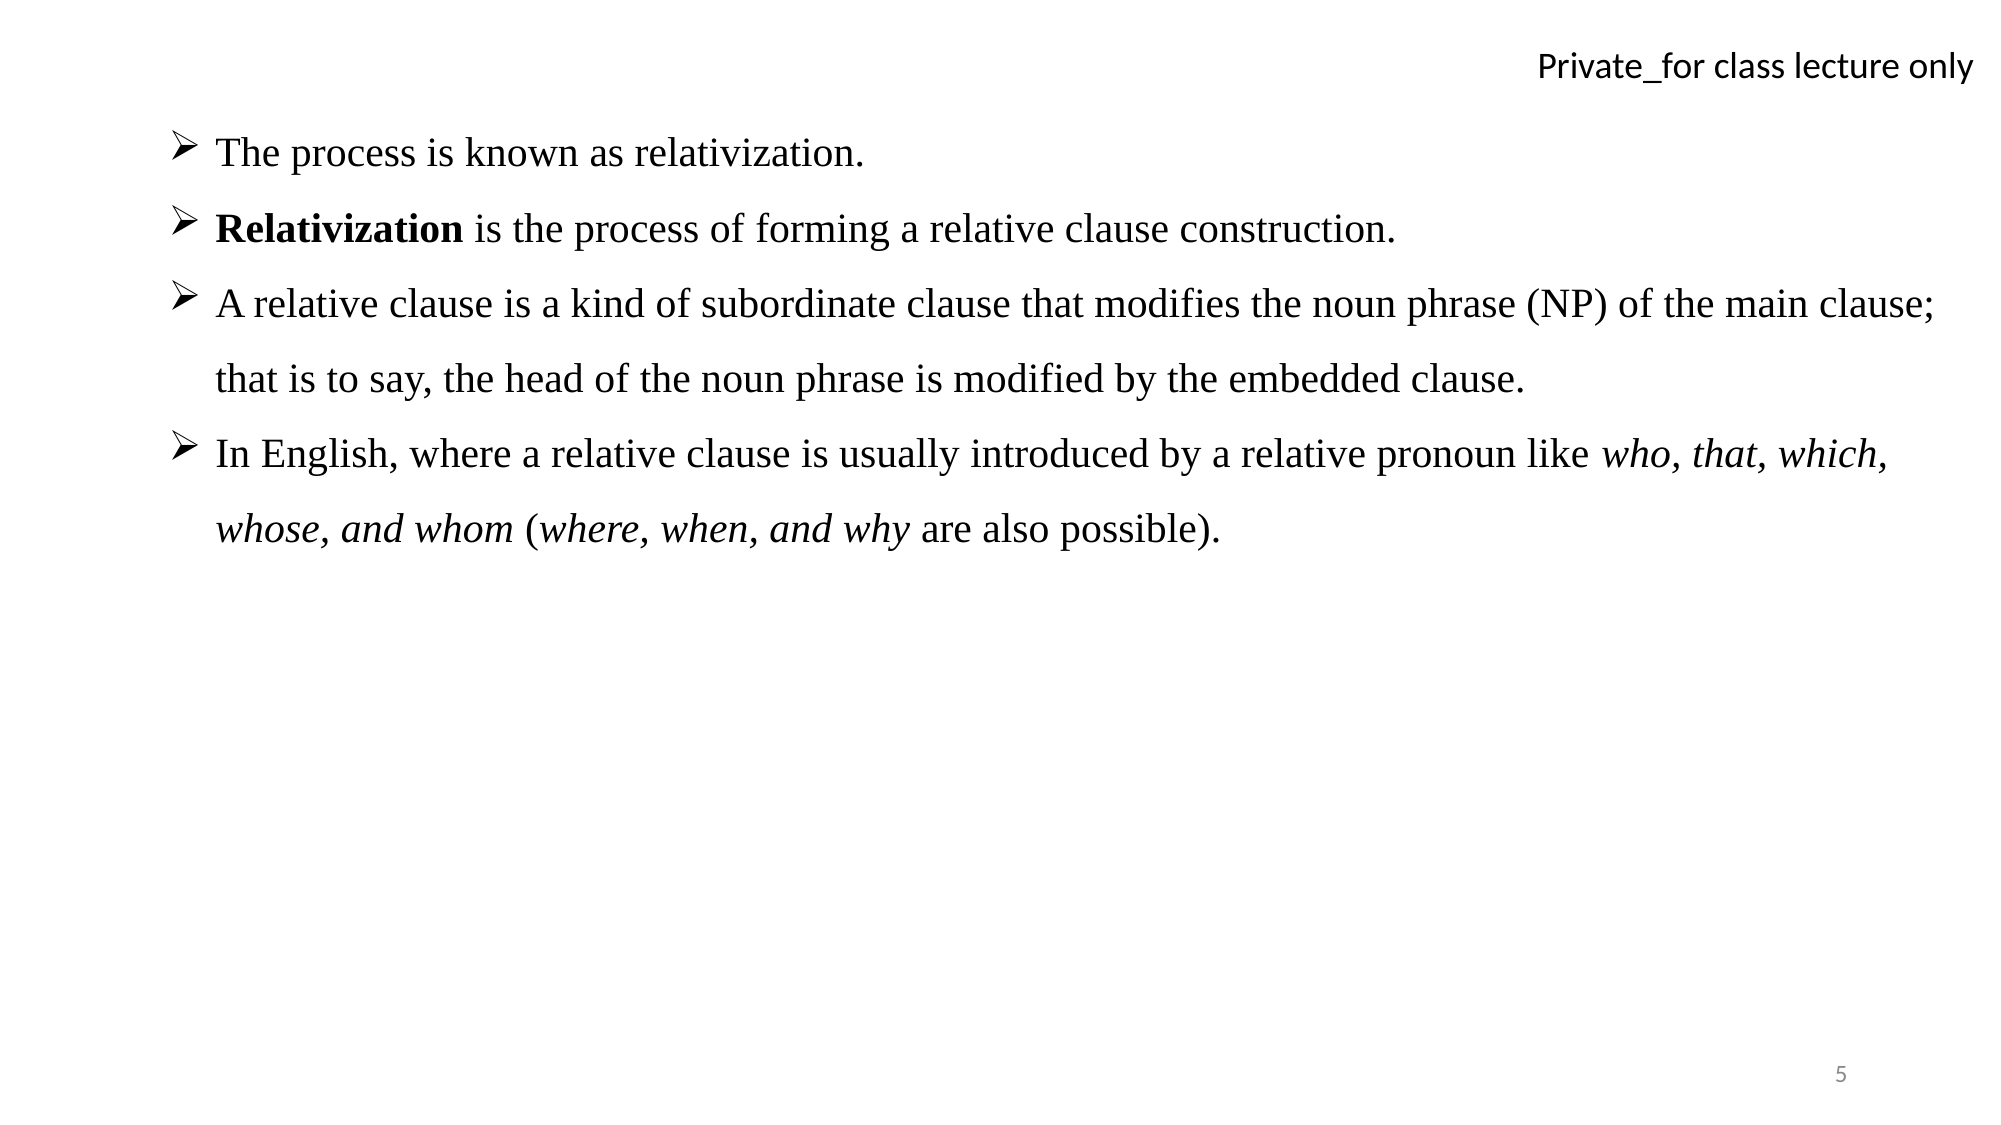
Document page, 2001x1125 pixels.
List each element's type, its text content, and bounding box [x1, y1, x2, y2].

slide_number 5 [1412, 1042, 1863, 1103]
subtitle The process is known as relativization. Relativization is the process of forming a relative clause construction. A relative clause is a kind of subordinate clause that modifies the noun phrase (NP) of the main clause; that is to say, the head of the noun phrase is modified by the embedded clause. In English, where a relative clause is usually introduced by a relative pronoun like who, that, which, whose, and whom (where, when, and why are also possible). [153, 92, 1988, 1043]
